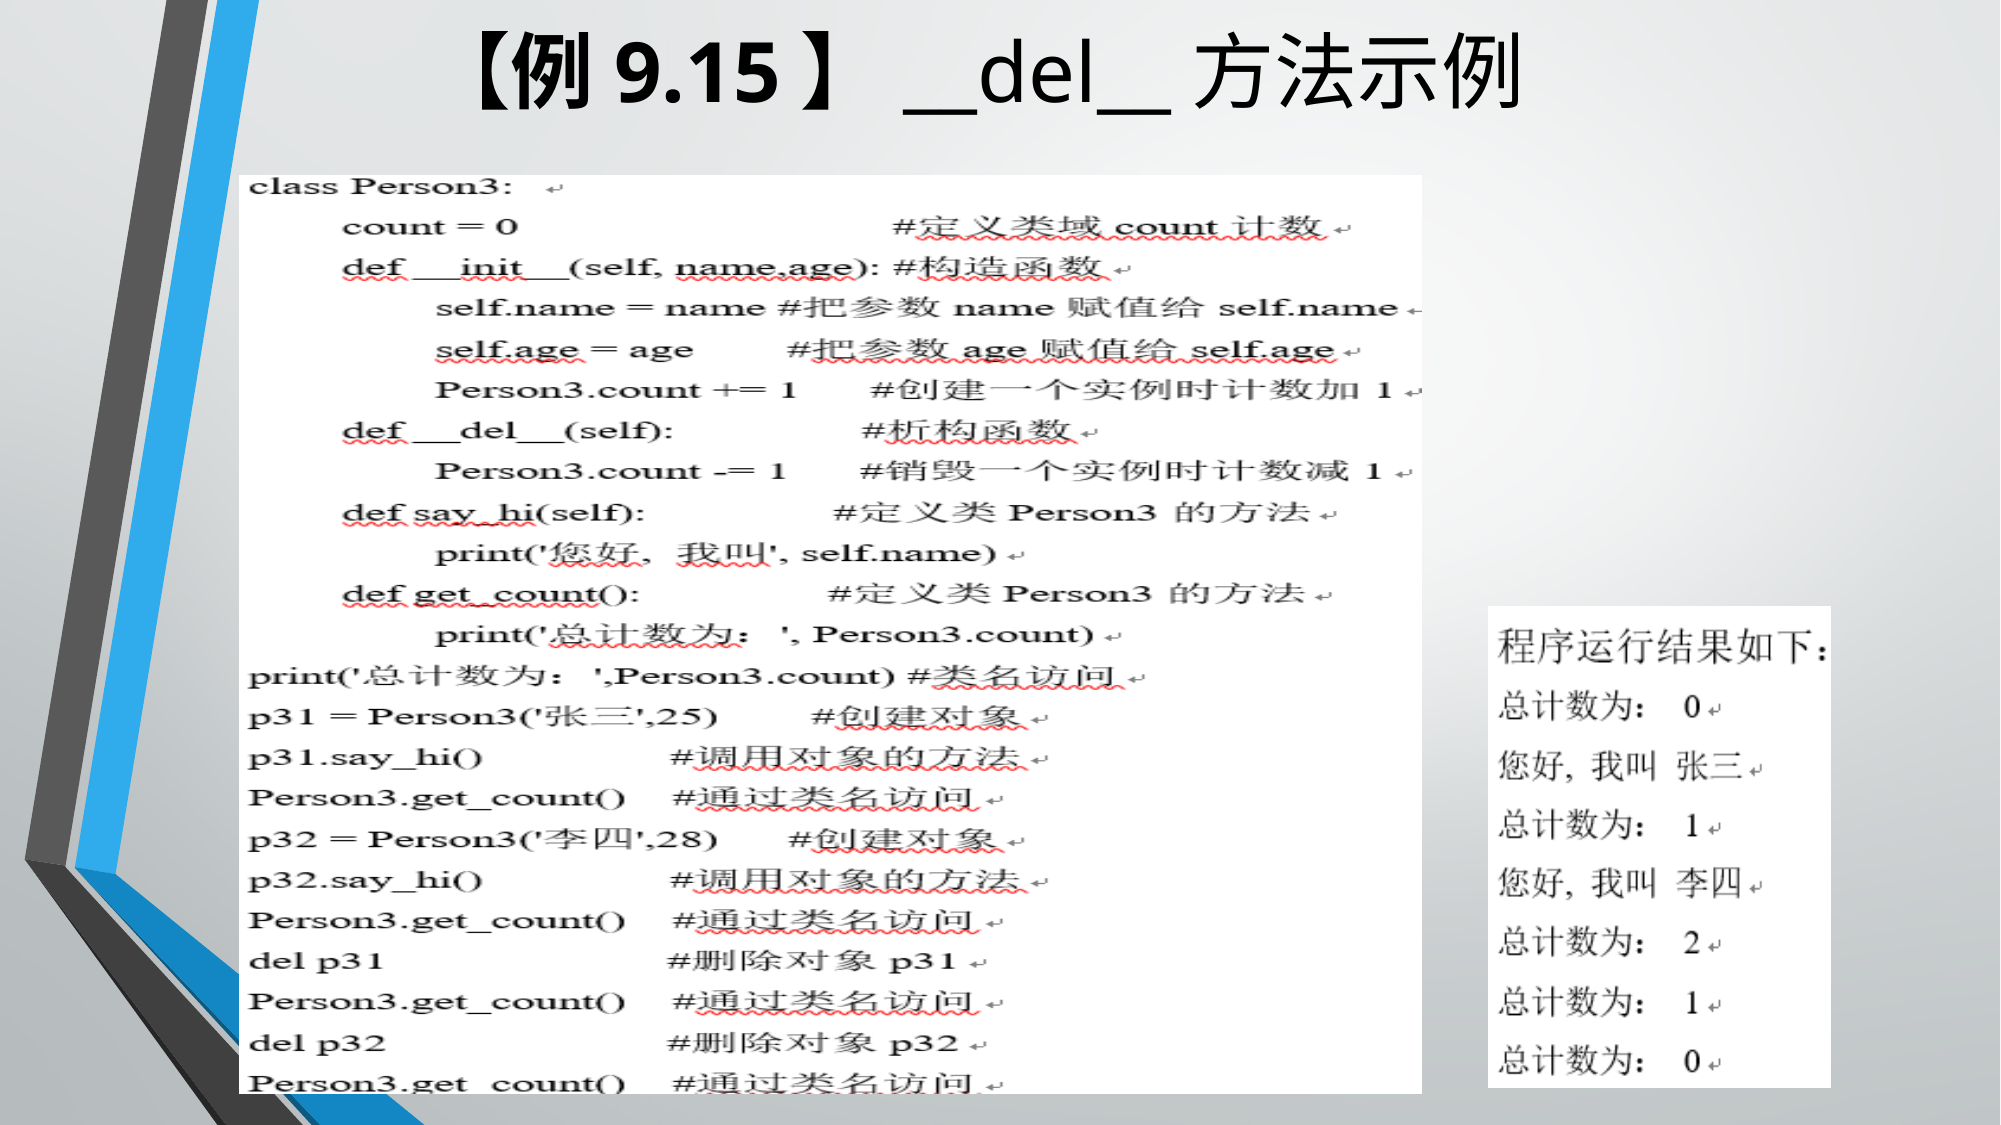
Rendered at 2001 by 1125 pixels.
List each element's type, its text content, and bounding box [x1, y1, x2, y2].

title 【例9.15】__del__方法示例 [338, 0, 1614, 139]
picture [1487, 605, 1832, 1089]
picture [239, 175, 1422, 1095]
